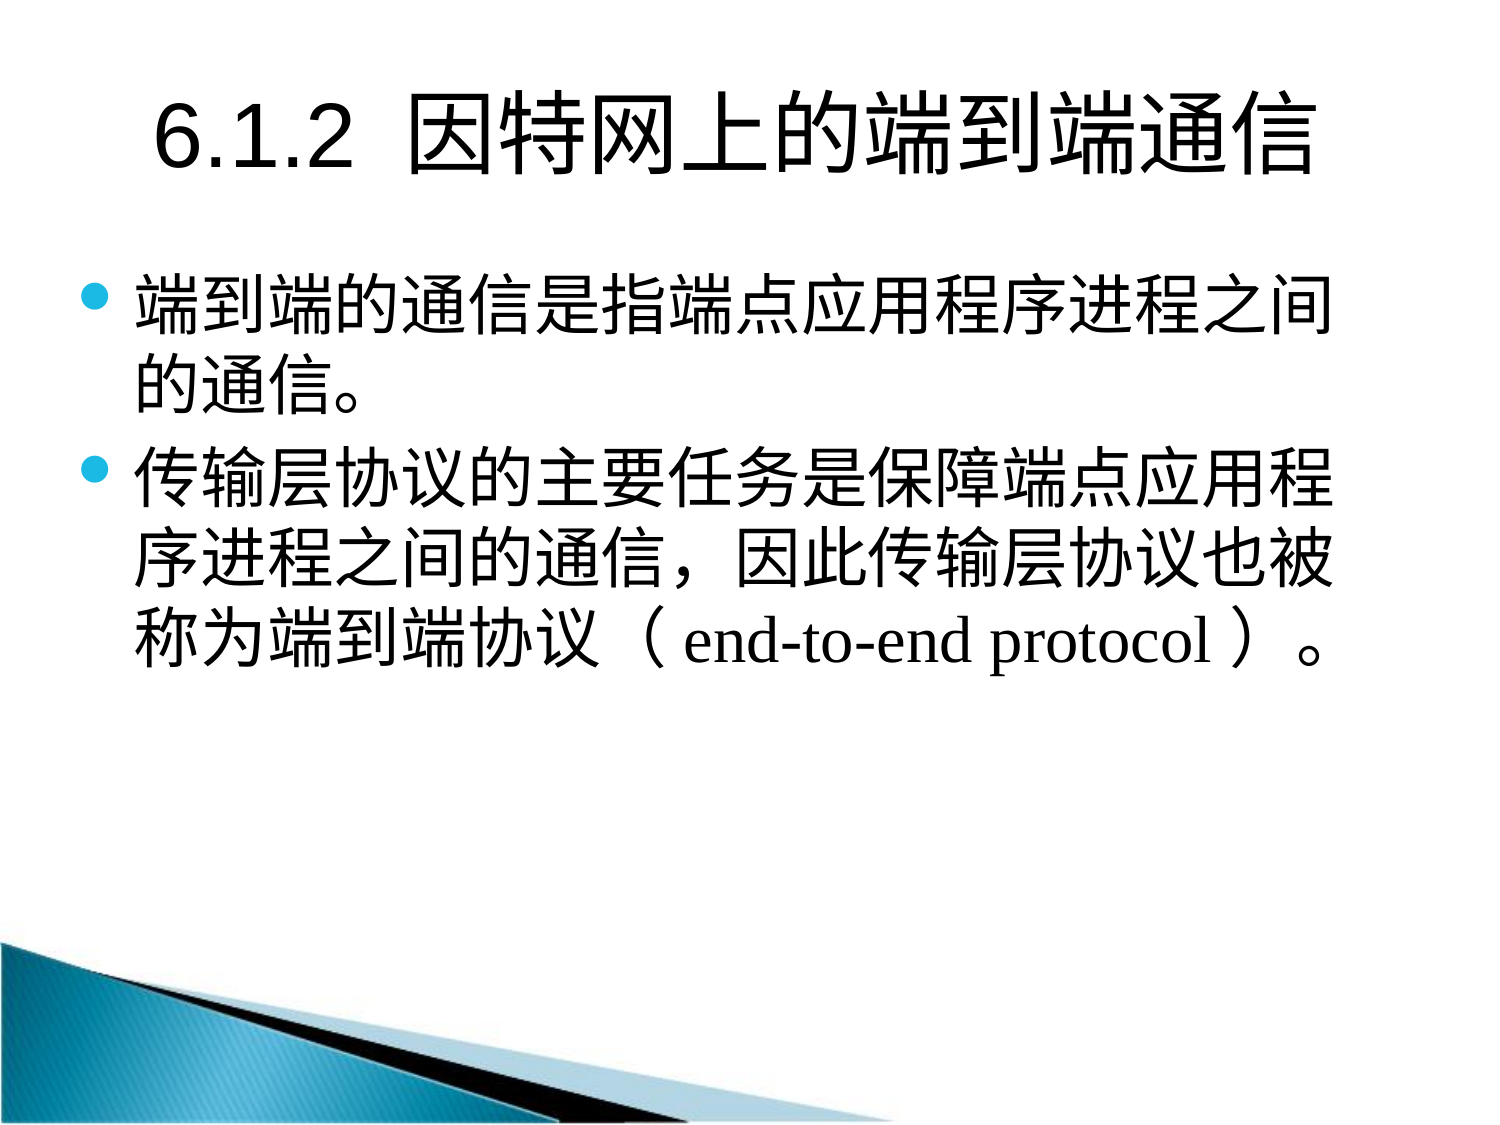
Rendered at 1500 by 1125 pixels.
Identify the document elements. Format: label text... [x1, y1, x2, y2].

title 6.1.2 因特网上的端到端通信 [62, 37, 1413, 226]
picture [0, 823, 914, 1125]
list 端到端的通信是指端点应用程序进程之间的通信。 传输层协议的主要任务是保障端点应用程序进程之间的通信，因此传输层协议也被称为端到端协议（end-to-end protocol）。 [62, 254, 1413, 998]
